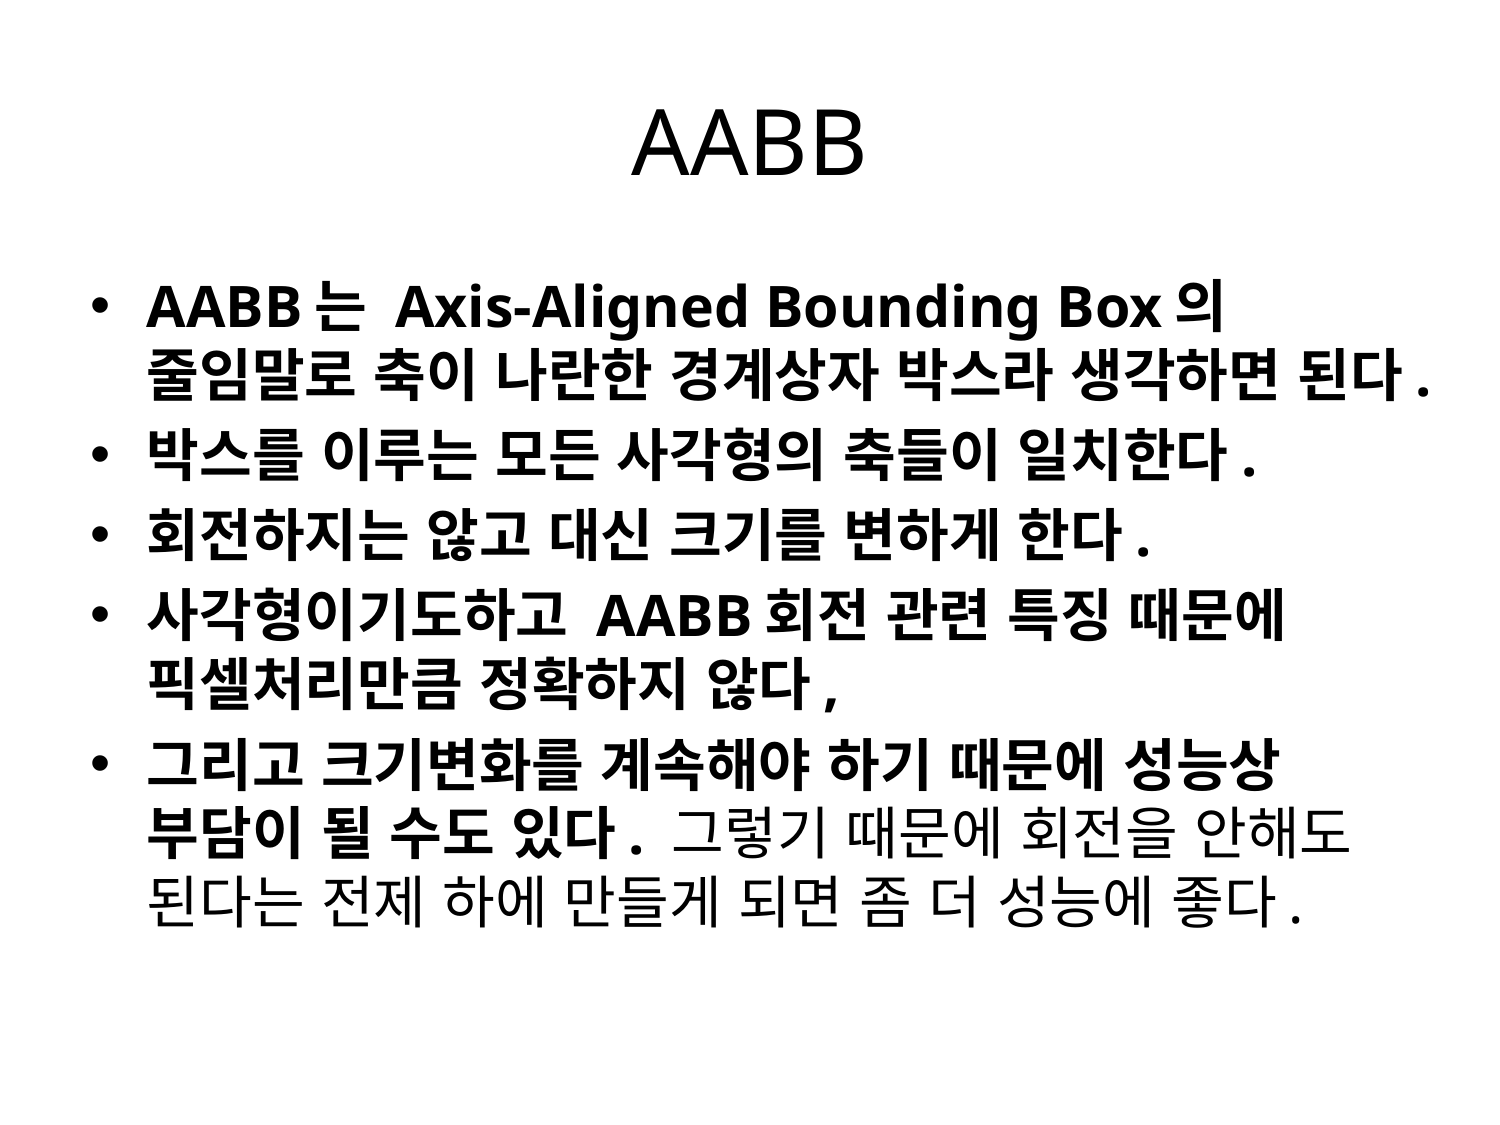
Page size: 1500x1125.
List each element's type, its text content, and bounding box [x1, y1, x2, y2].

list AABB는 Axis-Aligned Bounding Box의 줄임말로 축이 나란한 경계상자 박스라 생각하면 된다. 박스를 이루는 모든 사각형의 축들이 일치한다. 회전하지는 않고 대신 크기를 변하게 한다. 사각형이기도하고 AABB회전 관련 특징 때문에 픽셀처리만큼 정확하지 않다, 그리고 크기변화를 계속해야 하기 때문에 성능상 부담이 될 수도 있다. 그렇기 때문에 회전을 안해도 된다는 전제 하에 만들게 되면 좀 더 성능에 좋다. [75, 262, 1425, 1005]
title AABB [75, 45, 1425, 233]
